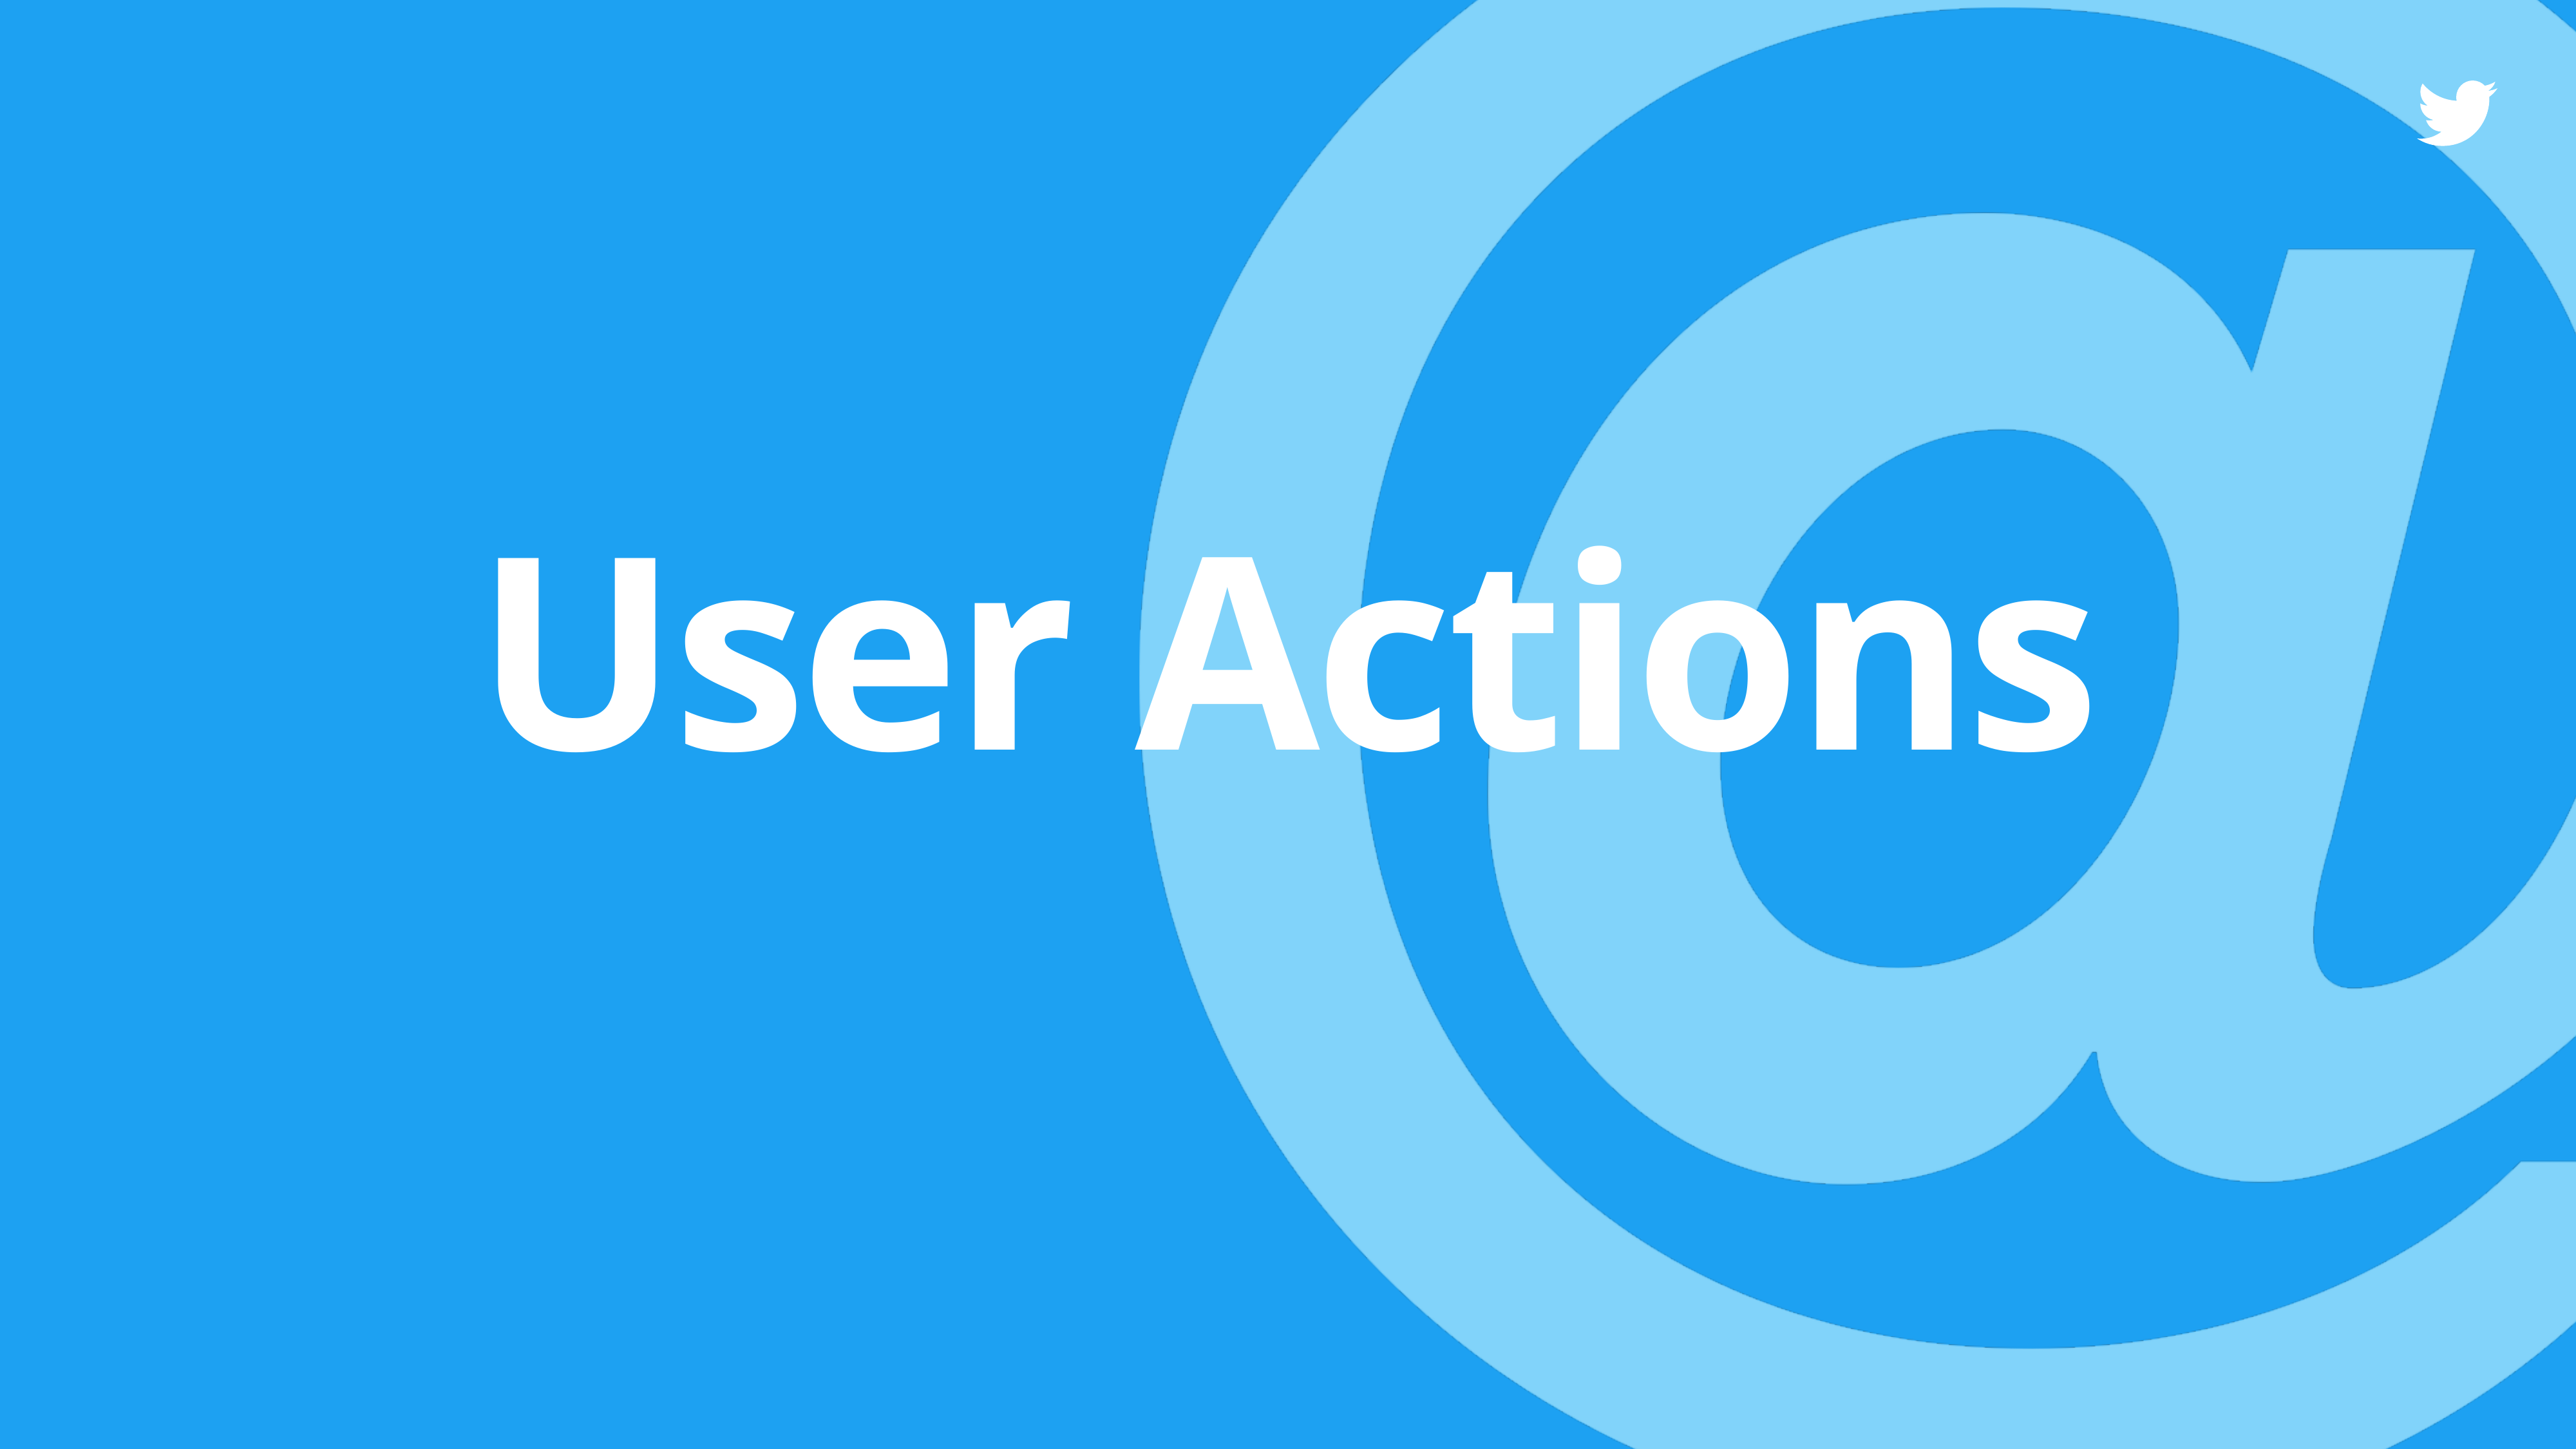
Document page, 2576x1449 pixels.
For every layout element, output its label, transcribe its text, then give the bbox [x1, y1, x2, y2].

picture [1139, 0, 2576, 1449]
list User Actions [80, 508, 2496, 837]
